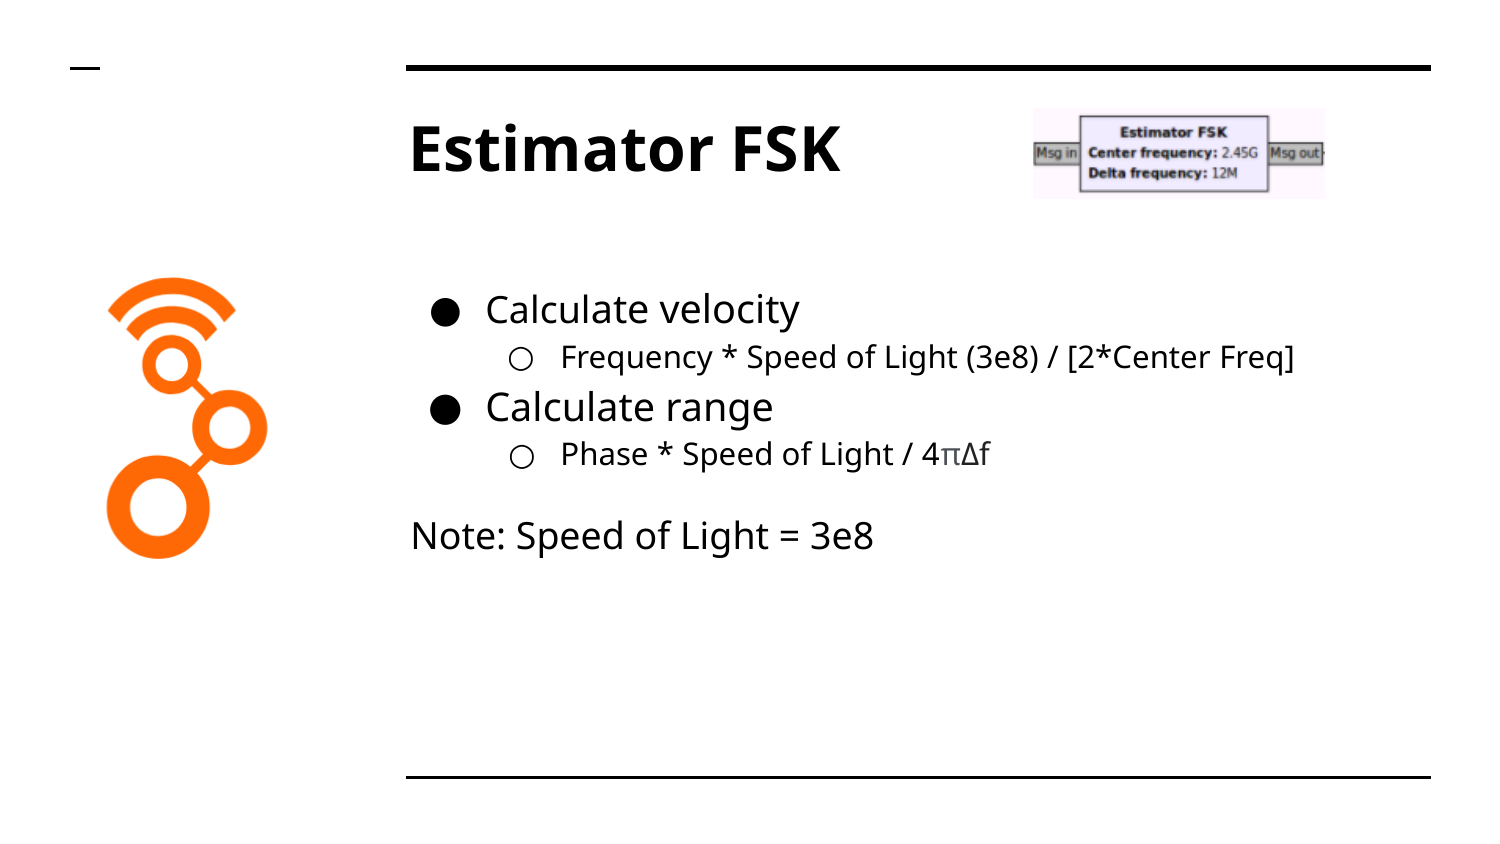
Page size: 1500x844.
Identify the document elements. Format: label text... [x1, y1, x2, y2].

picture [1033, 107, 1325, 199]
list Calculate velocity Frequency * Speed of Light (3e8) / [2*Center Freq] Calculate range Phase * Speed of Light / 4πΔf Note: Speed of Light = 3e8 [395, 261, 1433, 755]
picture [57, 270, 307, 575]
title Estimator FSK [393, 94, 1431, 199]
